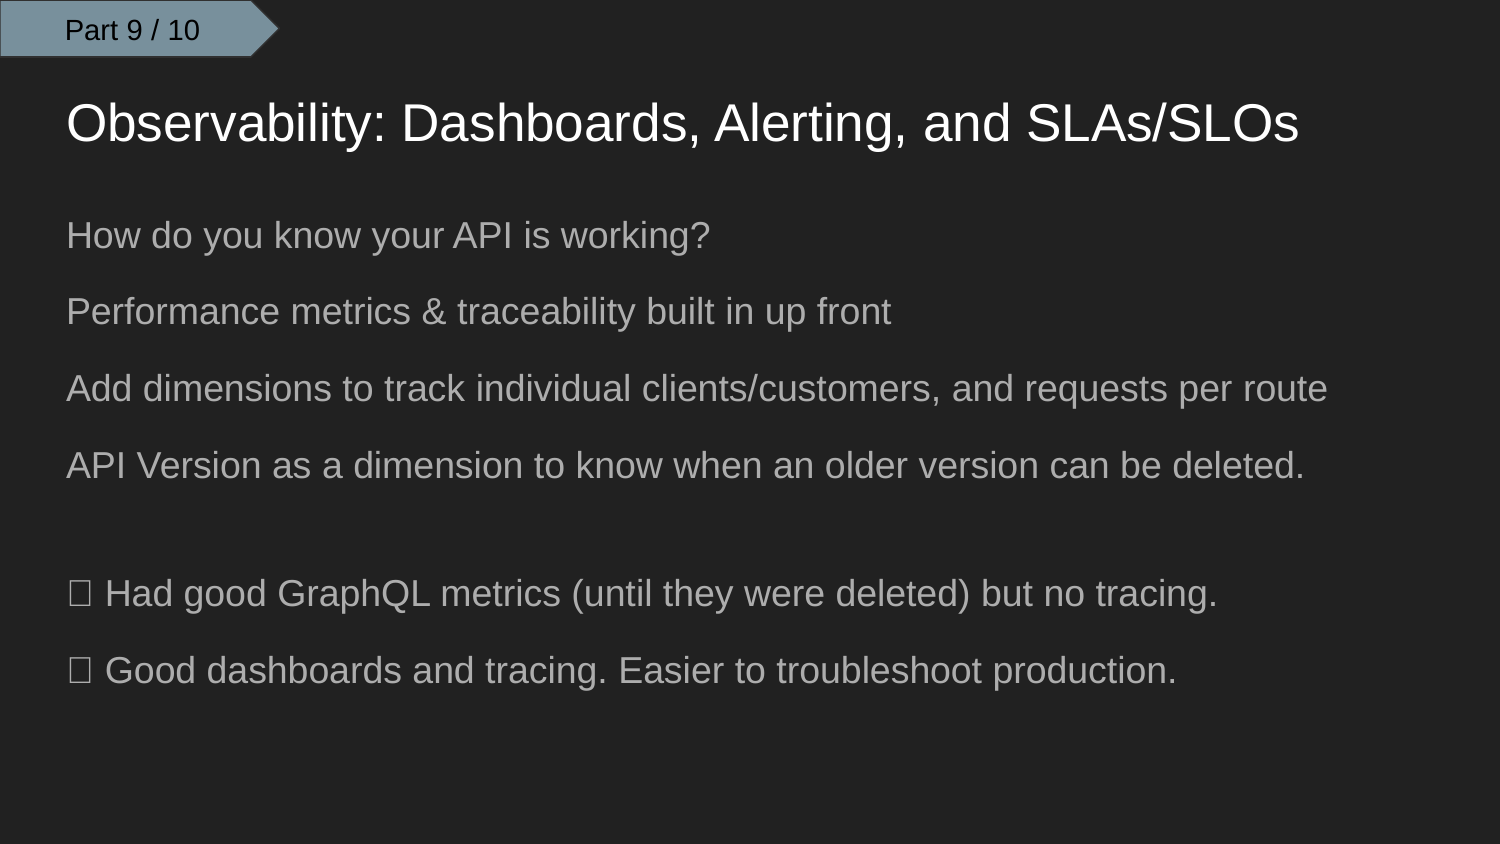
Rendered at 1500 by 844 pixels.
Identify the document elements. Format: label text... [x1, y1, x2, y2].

title Observability: Dashboards, Alerting, and SLAs/SLOs [51, 72, 1449, 167]
text_box Part 9 / 10 [0, 0, 280, 57]
list How do you know your API is working? Performance metrics & traceability built in up front Add dimensions to track individual clients/customers, and requests per route API Version as a dimension to know when an older version can be deleted. 🧠 Had good GraphQL metrics (until they were deleted) but no tracing. 🥚 Good dashboards and tracing. Easier to troubleshoot production. [51, 189, 1449, 750]
